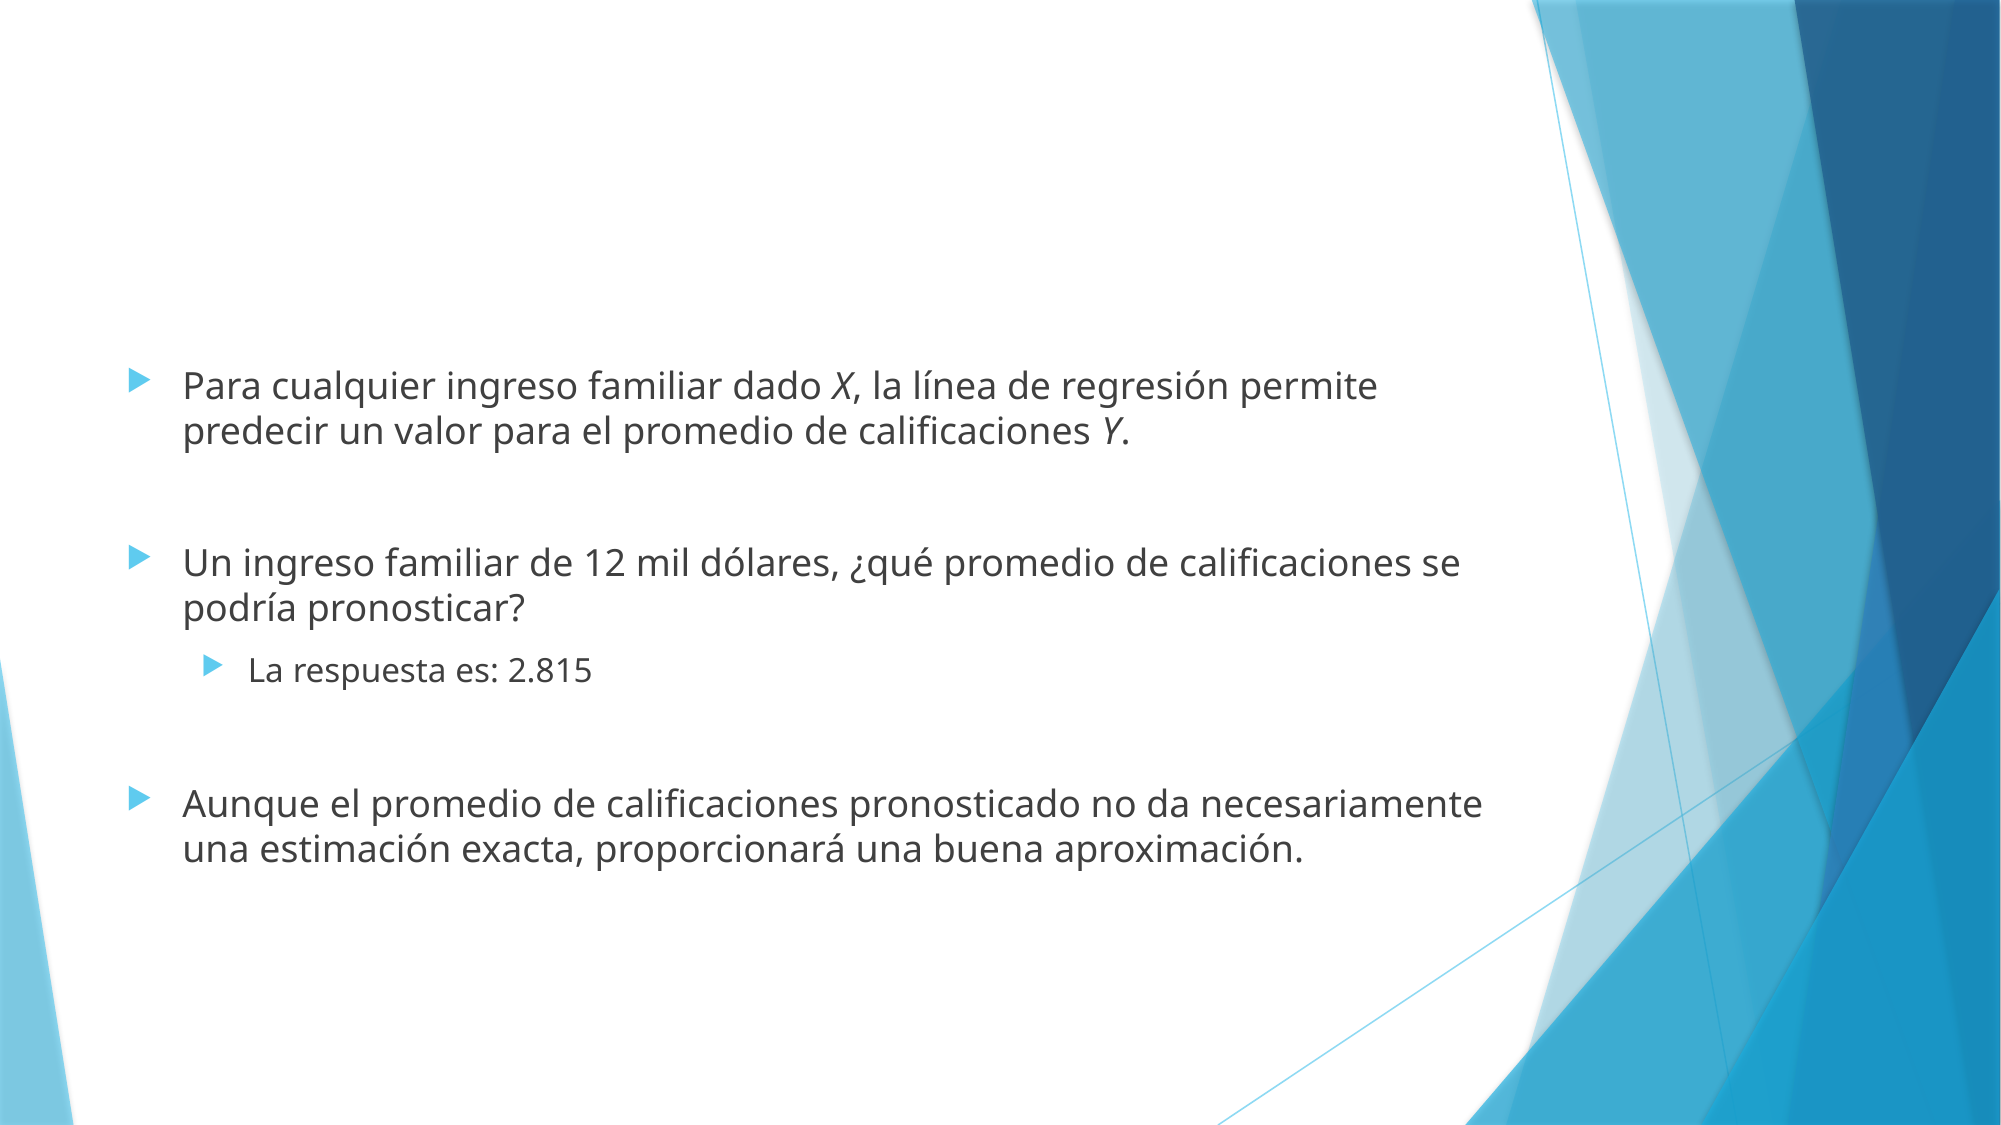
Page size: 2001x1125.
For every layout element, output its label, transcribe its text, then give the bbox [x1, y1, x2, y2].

list Para cualquier ingreso familiar dado X, la línea de regresión permite predecir un valor para el promedio de calificaciones Y. Un ingreso familiar de 12 mil dólares, ¿qué promedio de calificaciones se podría pronosticar? La respuesta es: 2.815 Aunque el promedio de calificaciones pronosticado no da necesariamente una estimación exacta, proporcionará una buena aproximación. [111, 354, 1522, 992]
